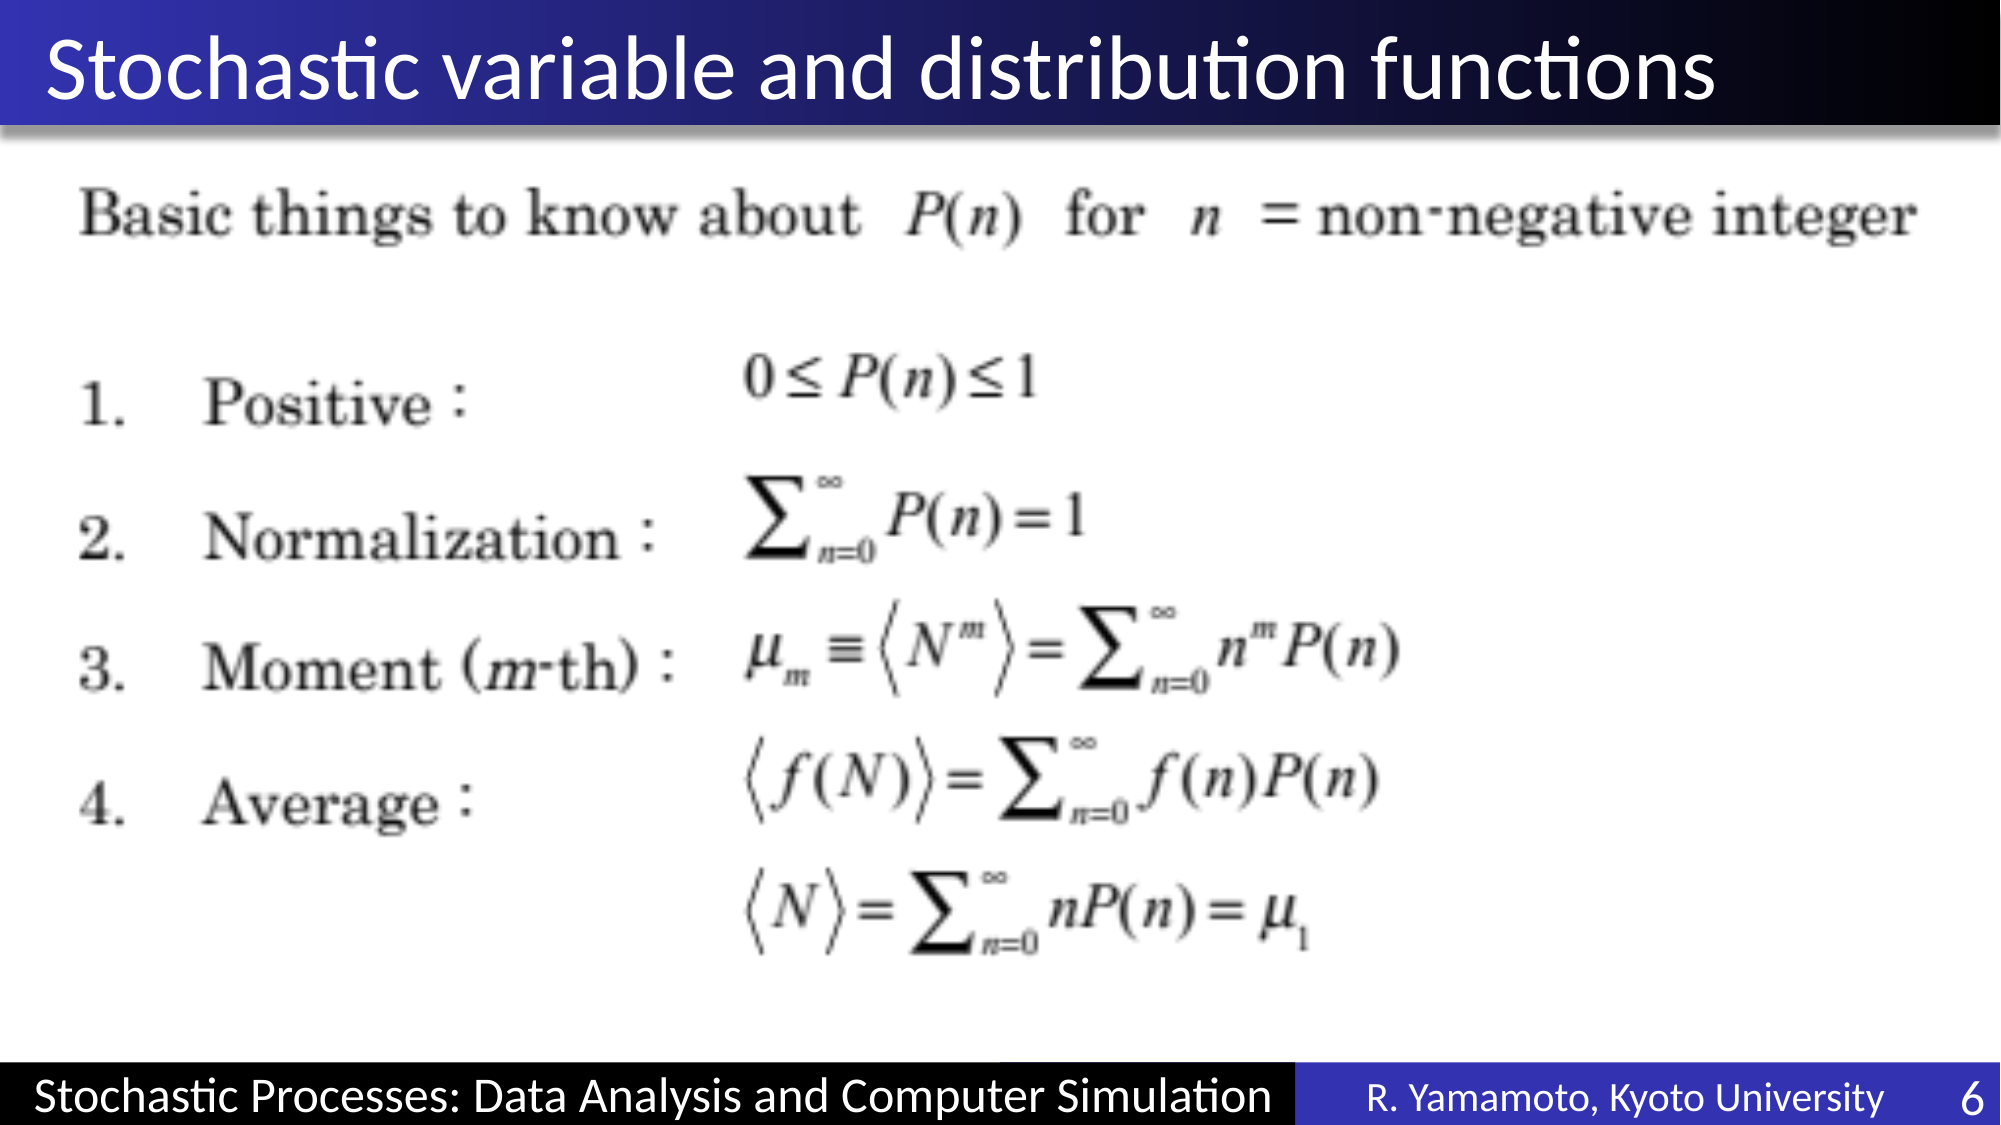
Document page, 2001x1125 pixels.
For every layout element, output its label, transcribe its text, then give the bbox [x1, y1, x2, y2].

slide_number 6 [1900, 1065, 2000, 1125]
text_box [78, 177, 1923, 965]
title Stochastic variable and distribution functions [0, 0, 1951, 126]
footer R. Yamamoto, Kyoto University [999, 1065, 1900, 1125]
